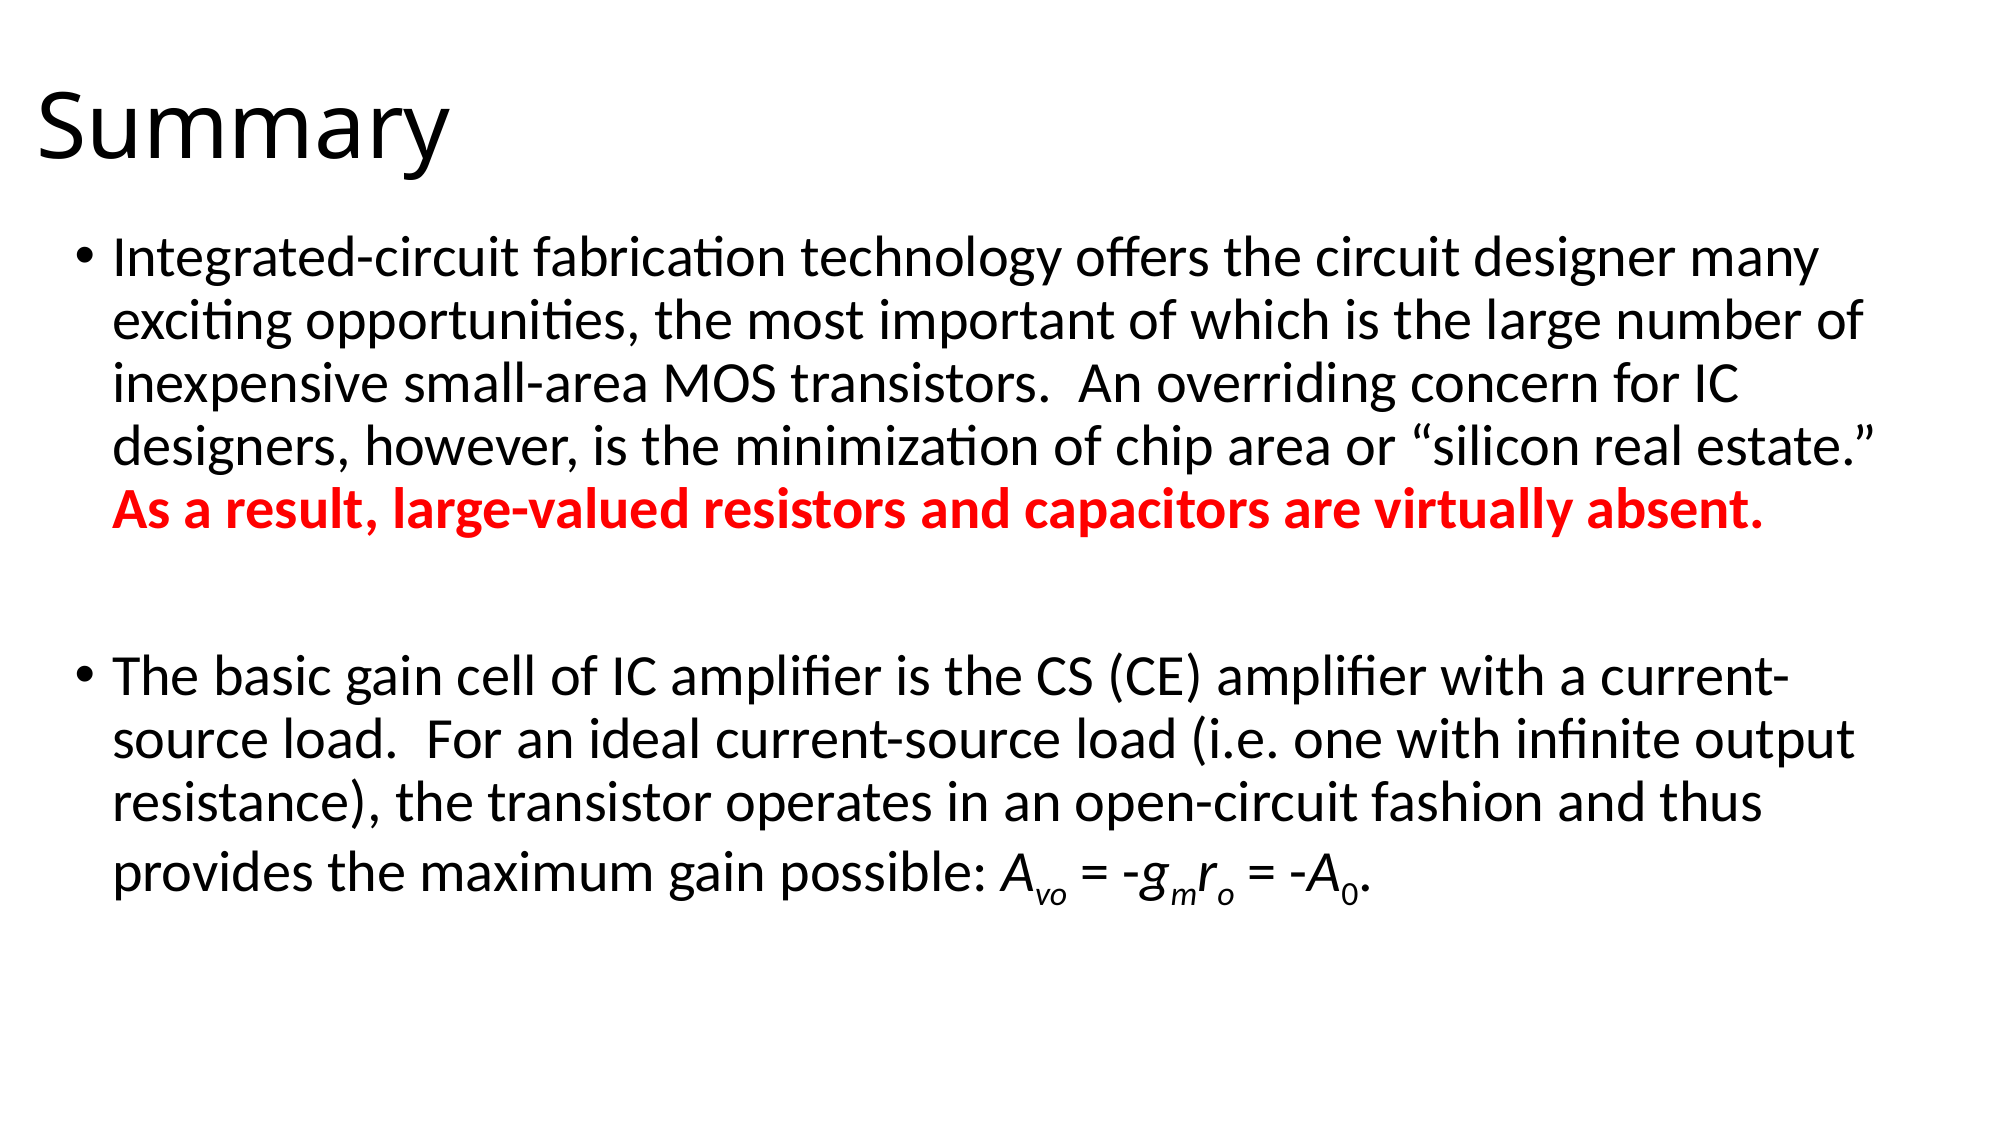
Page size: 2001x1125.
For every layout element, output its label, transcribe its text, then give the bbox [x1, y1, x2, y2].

list Integrated-circuit fabrication technology offers the circuit designer many exciting opportunities, the most important of which is the large number of inexpensive small-area MOS transistors. An overriding concern for IC designers, however, is the minimization of chip area or “silicon real estate.” As a result, large-valued resistors and capacitors are virtually absent. The basic gain cell of IC amplifier is the CS (CE) amplifier with a current-source load. For an ideal current-source load (i.e. one with infinite output resistance), the transistor operates in an open-circuit fashion and thus provides the maximum gain possible: Avo = -gmro = -A0. [59, 219, 1948, 1007]
title Summary [21, 19, 1747, 238]
